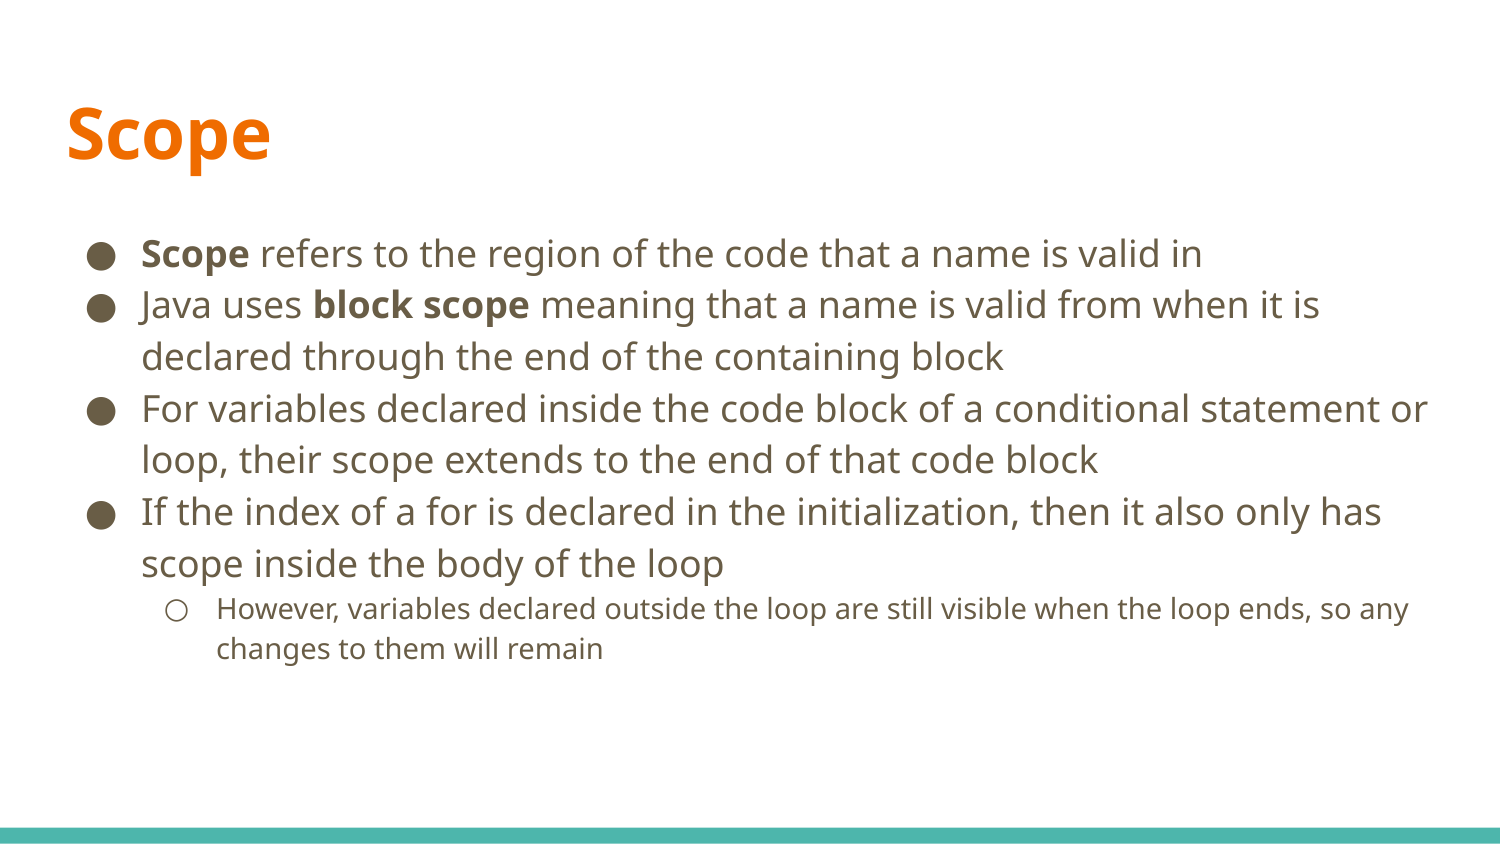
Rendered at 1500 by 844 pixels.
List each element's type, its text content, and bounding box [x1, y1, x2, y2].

list Scope refers to the region of the code that a name is valid in Java uses block scope meaning that a name is valid from when it is declared through the end of the containing block For variables declared inside the code block of a conditional statement or loop, their scope extends to the end of that code block If the index of a for is declared in the initialization, then it also only has scope inside the body of the loop However, variables declared outside the loop are still visible when the loop ends, so any changes to them will remain [51, 207, 1449, 750]
title Scope [51, 72, 1449, 189]
